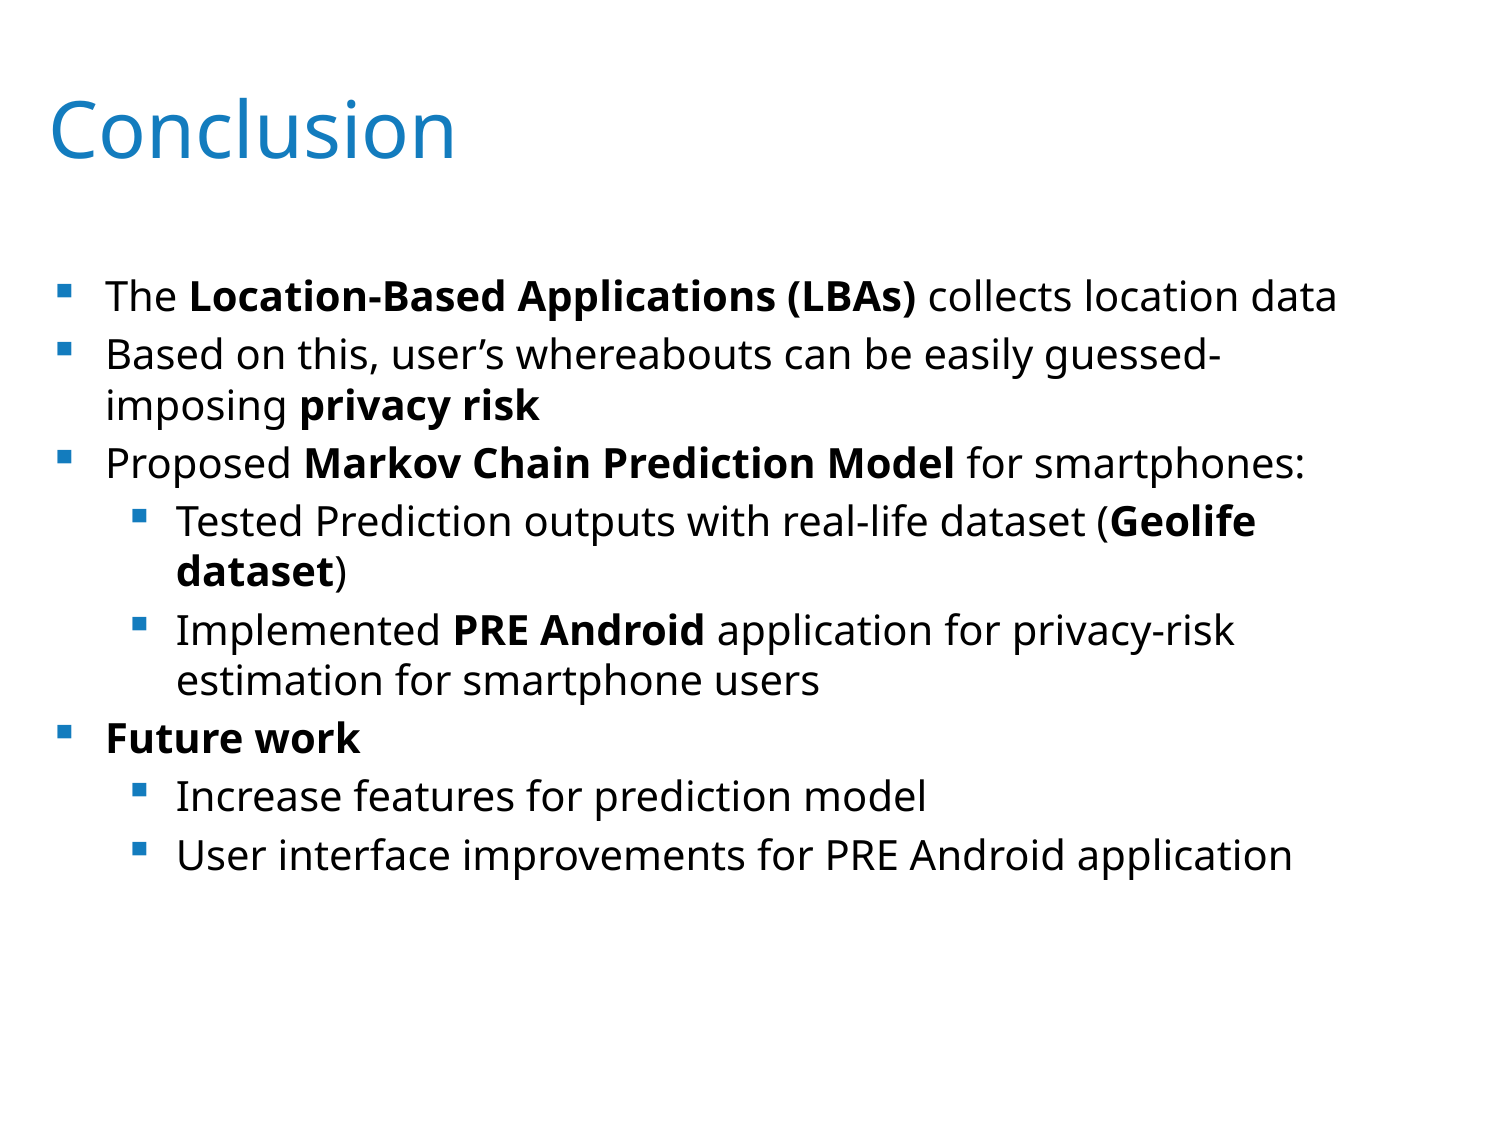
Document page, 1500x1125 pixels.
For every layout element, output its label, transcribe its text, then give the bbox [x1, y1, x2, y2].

title Conclusion [40, 36, 1460, 218]
list The Location-Based Applications (LBAs) collects location data Based on this, user’s whereabouts can be easily guessed- imposing privacy risk Proposed Markov Chain Prediction Model for smartphones: Tested Prediction outputs with real-life dataset (Geolife dataset) Implemented PRE Android application for privacy-risk estimation for smartphone users Future work Increase features for prediction model User interface improvements for PRE Android application [40, 261, 1387, 1006]
